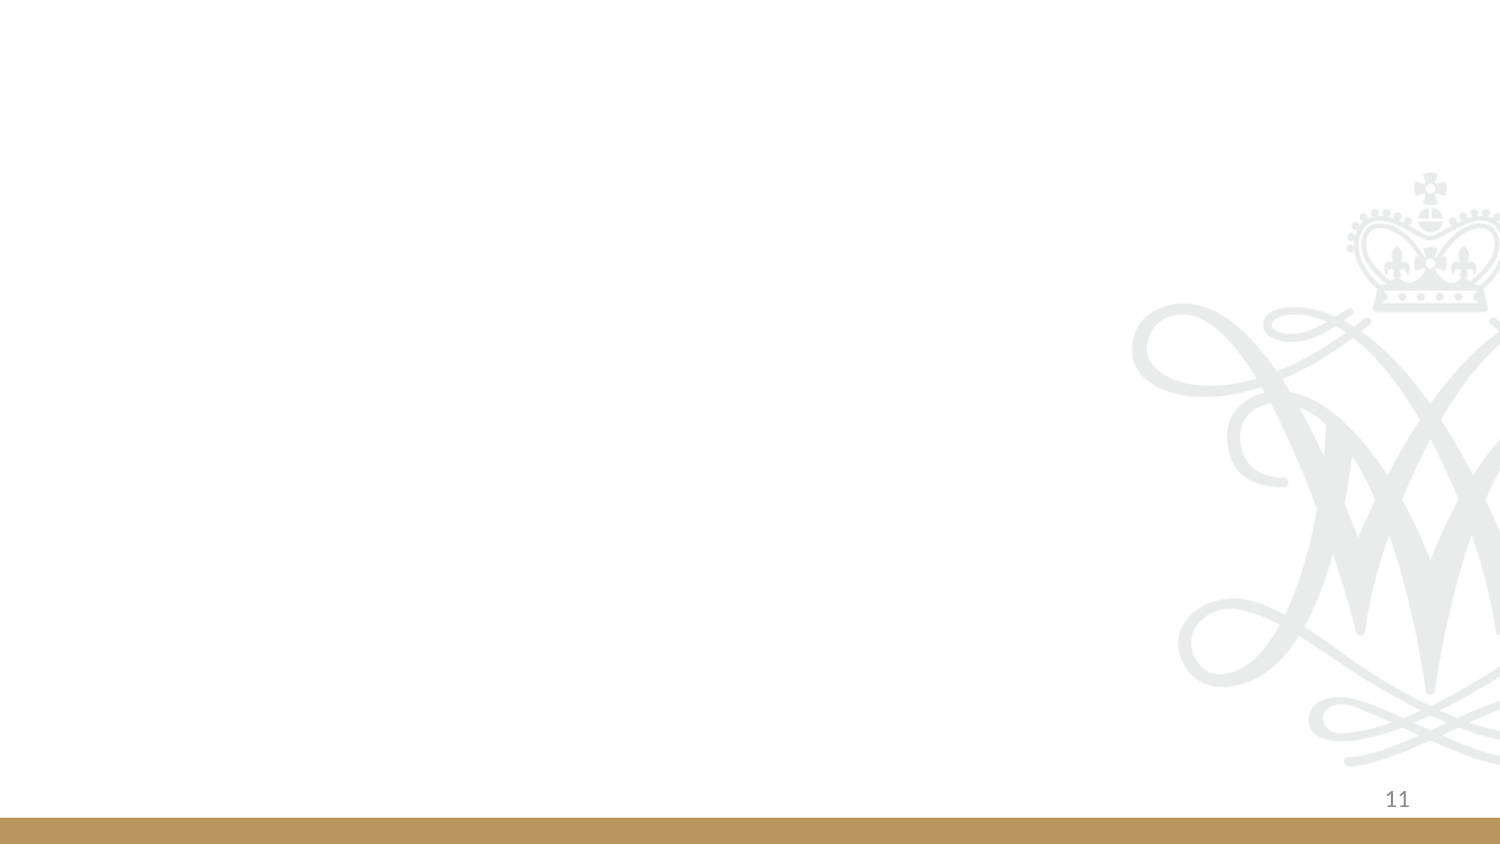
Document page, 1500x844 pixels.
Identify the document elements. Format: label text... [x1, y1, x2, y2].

picture [0, 0, 1500, 844]
slide_number 11 [1074, 775, 1425, 821]
